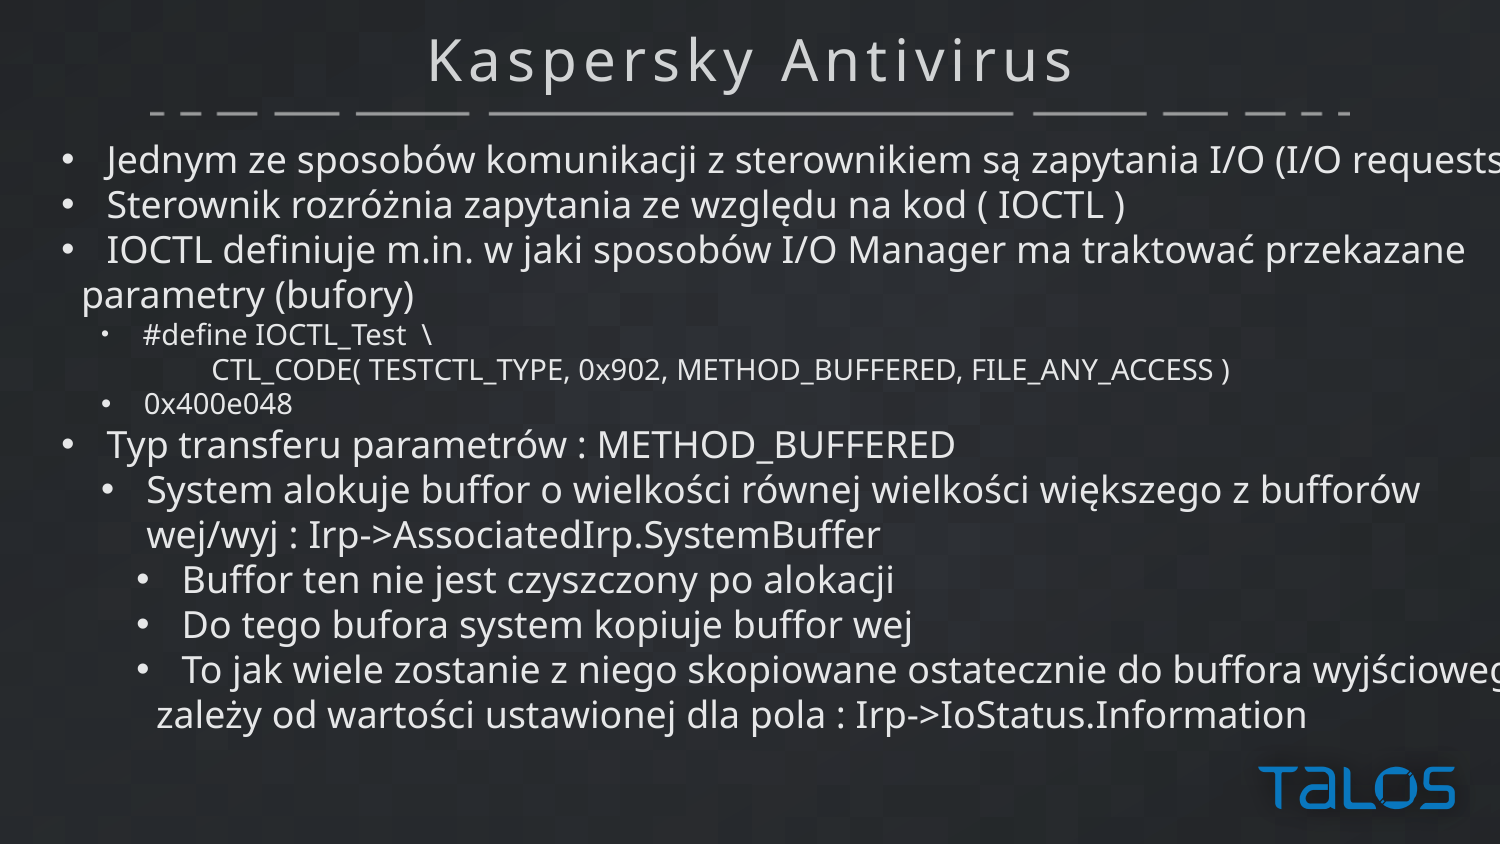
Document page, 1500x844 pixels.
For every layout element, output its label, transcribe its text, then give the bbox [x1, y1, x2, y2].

title Kaspersky Antivirus [75, 0, 1425, 128]
text_box Jednym ze sposobów komunikacji z sterownikiem są zapytania I/O (I/O requests) Sterownik rozróżnia zapytania ze względu na kod ( IOCTL ) IOCTL definiuje m.in. w jaki sposobów I/O Manager ma traktować przekazane parametry (bufory) #define IOCTL_Test \ CTL_CODE( TESTCTL_TYPE, 0x902, METHOD_BUFFERED, FILE_ANY_ACCESS ) 0x400e048 Typ transferu parametrów : METHOD_BUFFERED System alokuje buffor o wielkości równej wielkości większego z bufforów wej/wyj : Irp->AssociatedIrp.SystemBuffer Buffor ten nie jest czyszczony po alokacji Do tego bufora system kopiuje buffor wej To jak wiele zostanie z niego skopiowane ostatecznie do buffora wyjściowego zależy od wartości ustawionej dla pola : Irp->IoStatus.Information [46, 128, 1500, 743]
